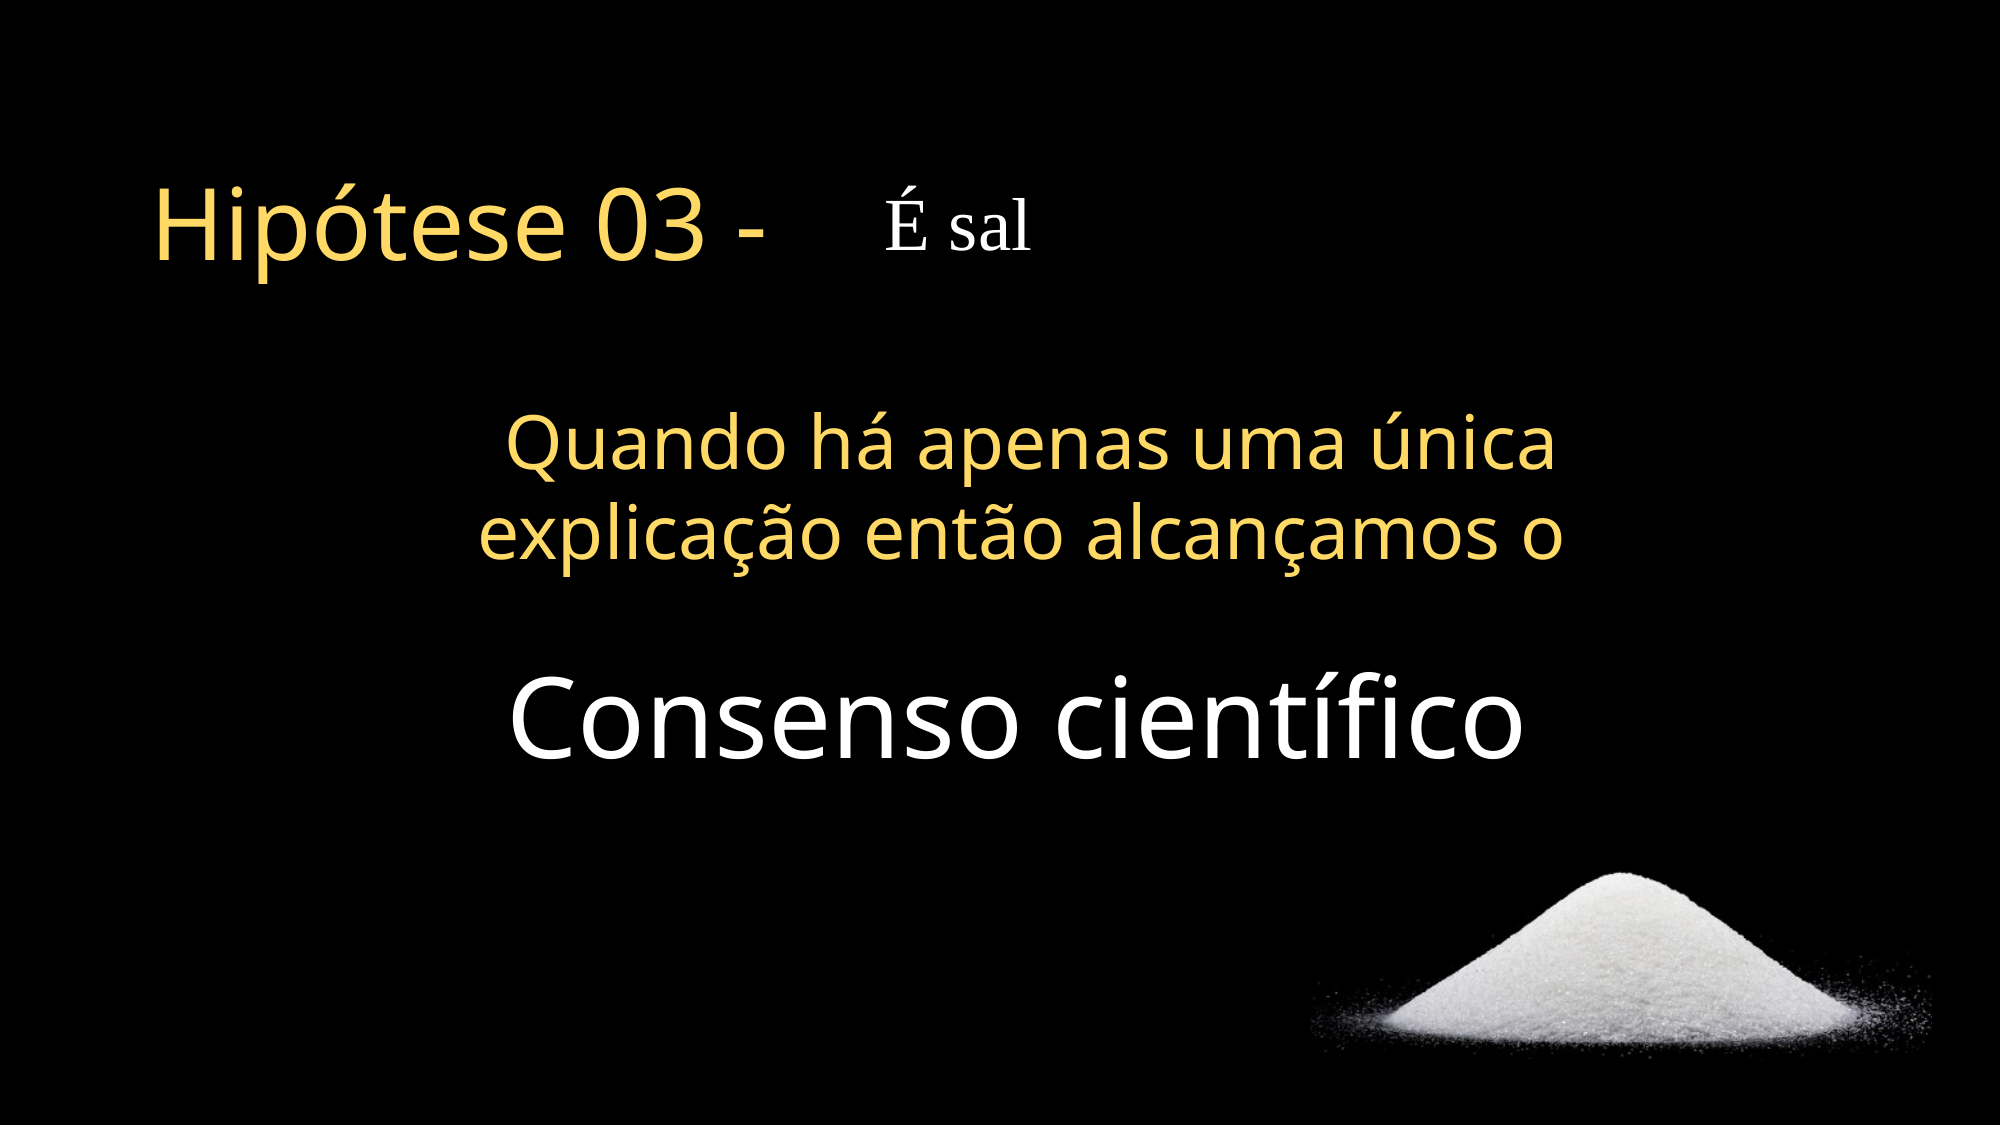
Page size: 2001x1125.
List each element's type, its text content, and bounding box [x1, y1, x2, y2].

text_box Hipótese 03 - [135, 152, 953, 288]
picture [1309, 836, 1932, 1100]
text_box Consenso científico [375, 639, 1688, 789]
text_box Quando há apenas uma única explicação então alcançamos o [375, 387, 1688, 583]
text_box É sal [869, 167, 1331, 273]
